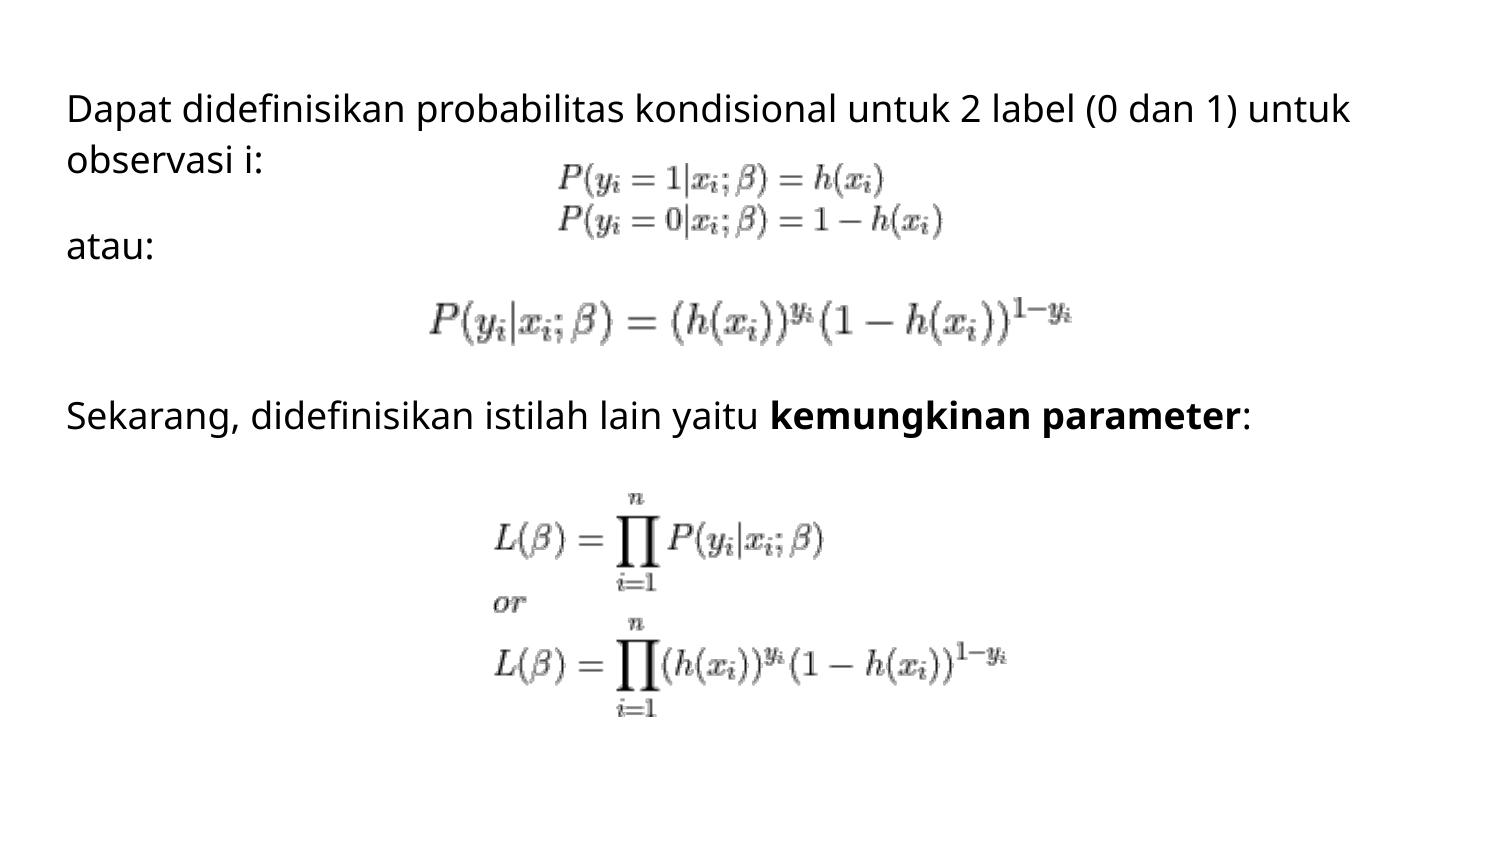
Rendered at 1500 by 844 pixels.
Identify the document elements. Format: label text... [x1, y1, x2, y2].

list Dapat didefinisikan probabilitas kondisional untuk 2 label (0 dan 1) untuk observasi i: atau: Sekarang, didefinisikan istilah lain yaitu kemungkinan parameter: [51, 63, 1449, 750]
picture [493, 492, 1007, 718]
picture [557, 163, 943, 240]
picture [428, 297, 1072, 347]
